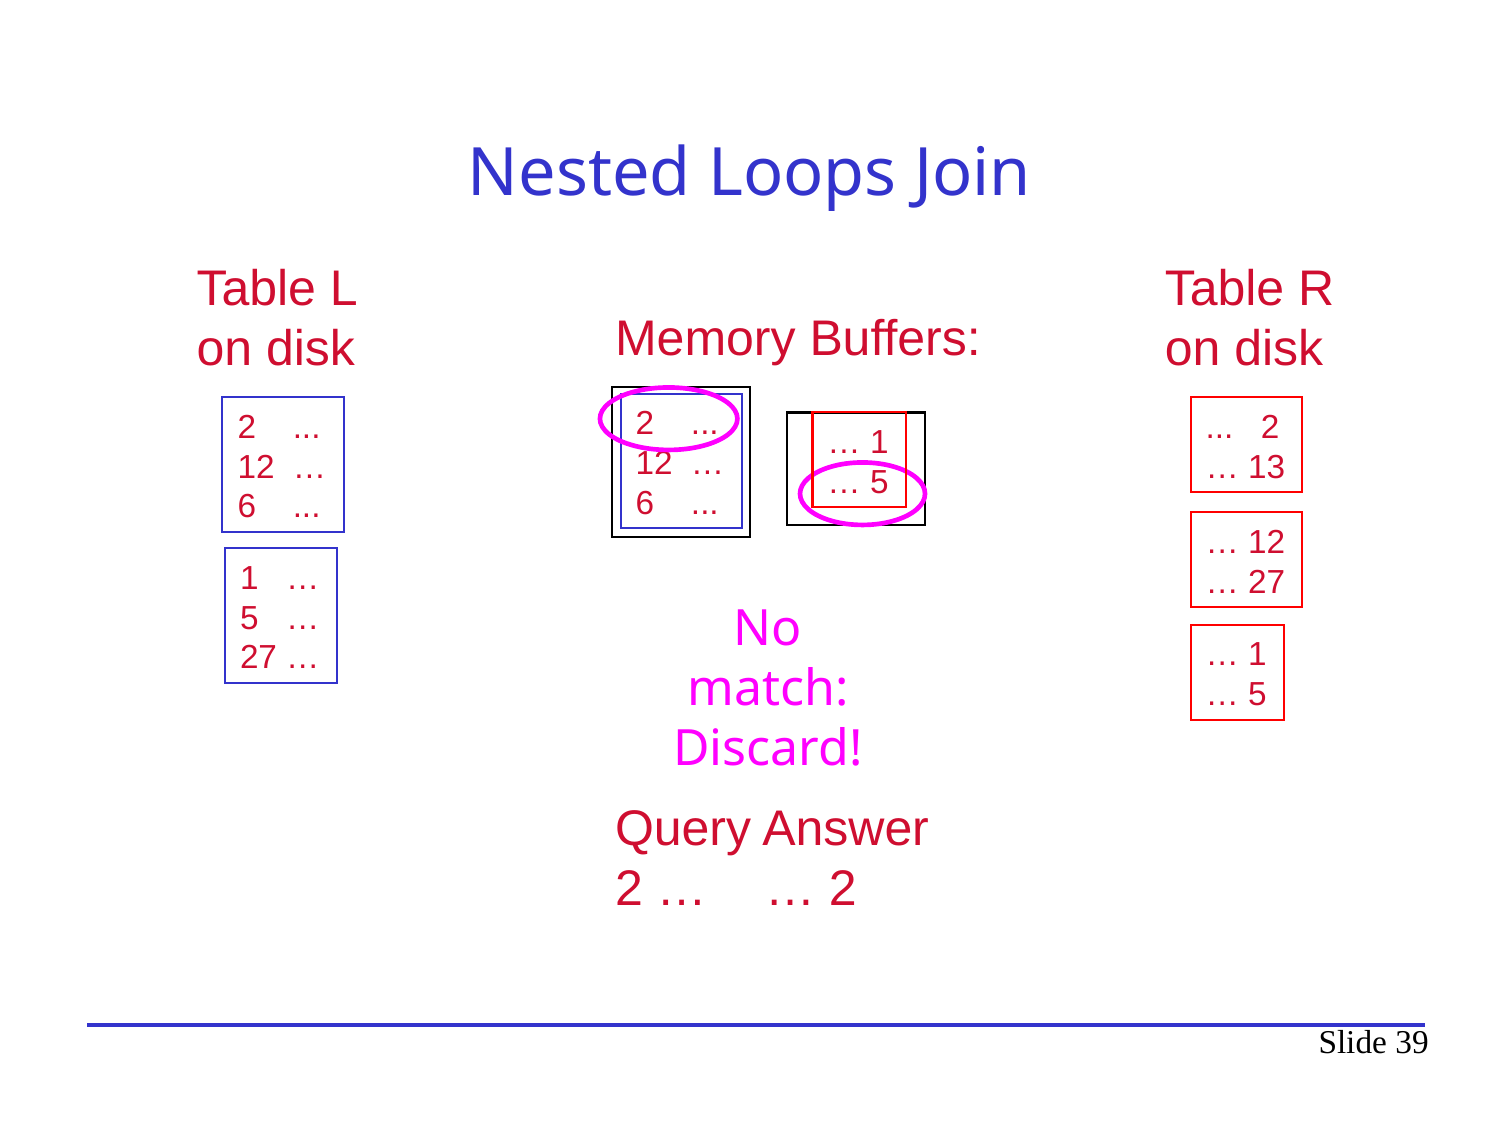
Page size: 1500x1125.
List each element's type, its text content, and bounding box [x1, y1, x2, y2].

text_box Table R on disk [1149, 247, 1356, 383]
text_box … 12 … 27 [1190, 512, 1303, 608]
text_box [787, 412, 847, 525]
title Nested Loops Join [112, 99, 1388, 238]
text_box ... 2 … 13 [1190, 397, 1303, 493]
text_box Memory Buffers: [599, 297, 997, 373]
text_box No match: Discard! [637, 587, 899, 783]
text_box … 1 … 5 [812, 412, 906, 508]
text_box 2 ... 12 … 6 ... [222, 397, 344, 533]
text_box [599, 387, 738, 450]
text_box … 1 … 5 [1190, 624, 1285, 720]
text_box [800, 471, 926, 525]
text_box 1 … 5 … 27 … [225, 548, 338, 684]
text_box [878, 500, 925, 525]
text_box 2 ... 12 … 6 ... [620, 393, 742, 529]
text_box [612, 387, 750, 538]
text_box Table L on disk [181, 247, 379, 383]
text_box Query Answer 2 … … 2 [599, 787, 948, 923]
text_box [906, 412, 925, 488]
